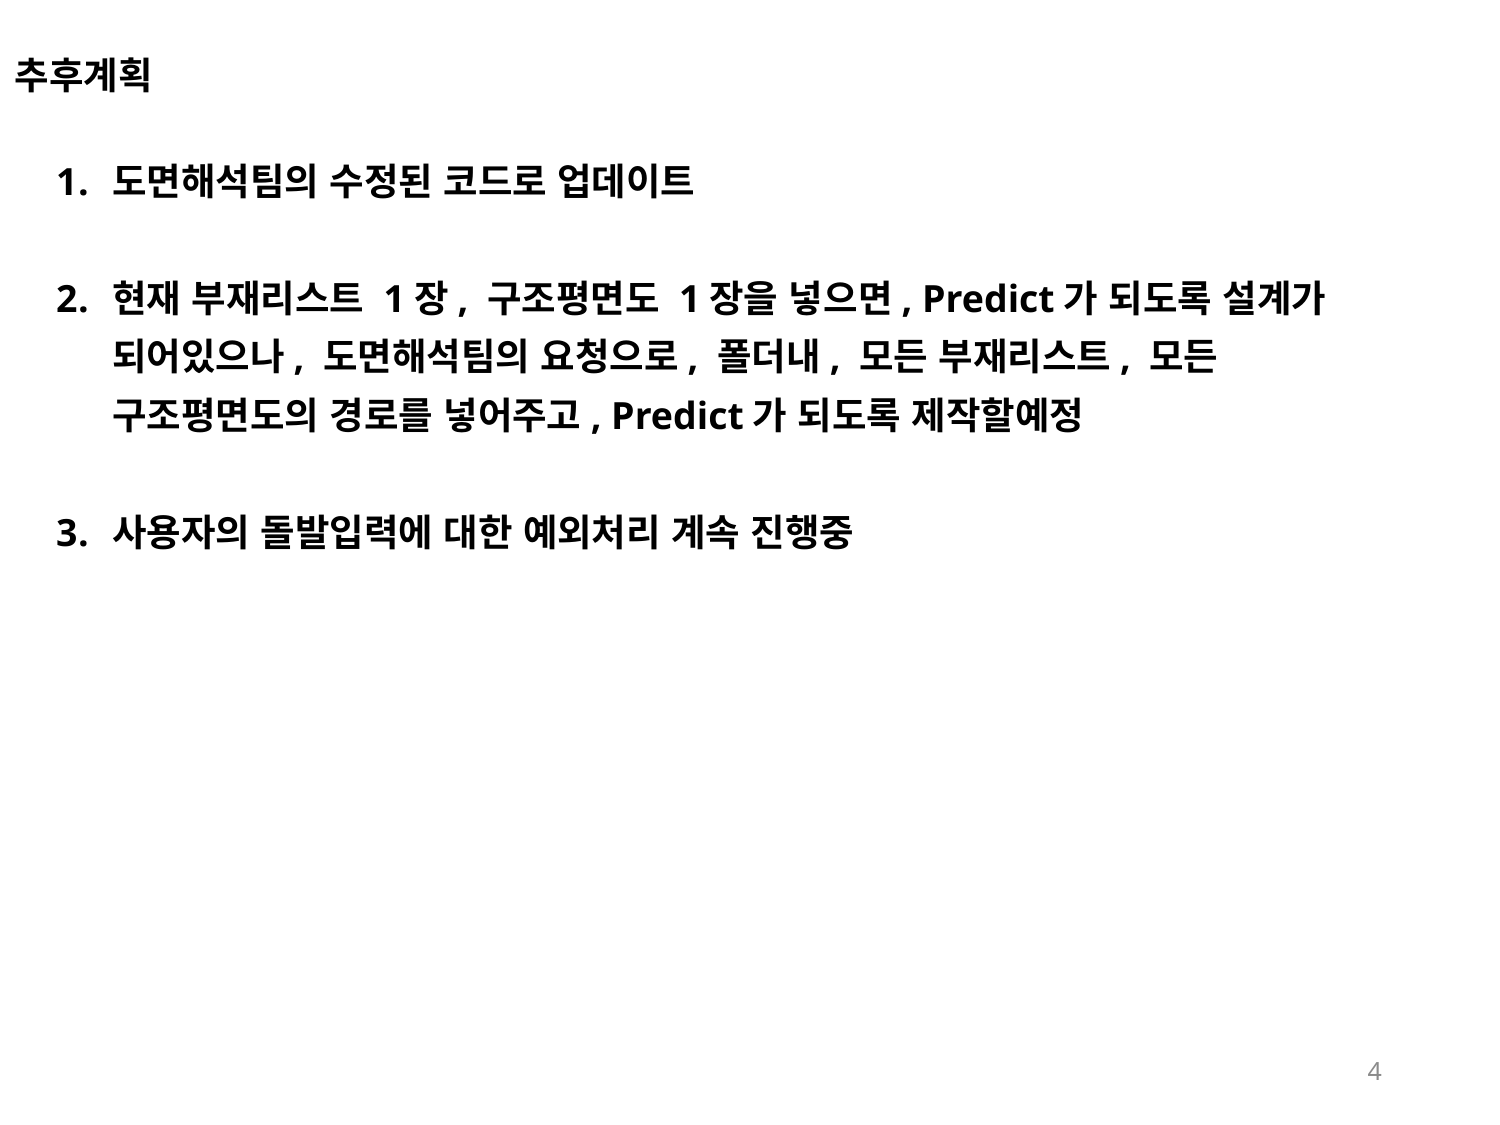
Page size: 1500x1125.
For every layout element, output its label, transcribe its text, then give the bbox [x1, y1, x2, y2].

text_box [41, 136, 1440, 567]
text_box 추후계획 [0, 30, 1046, 105]
slide_number 4 [1059, 1042, 1397, 1103]
